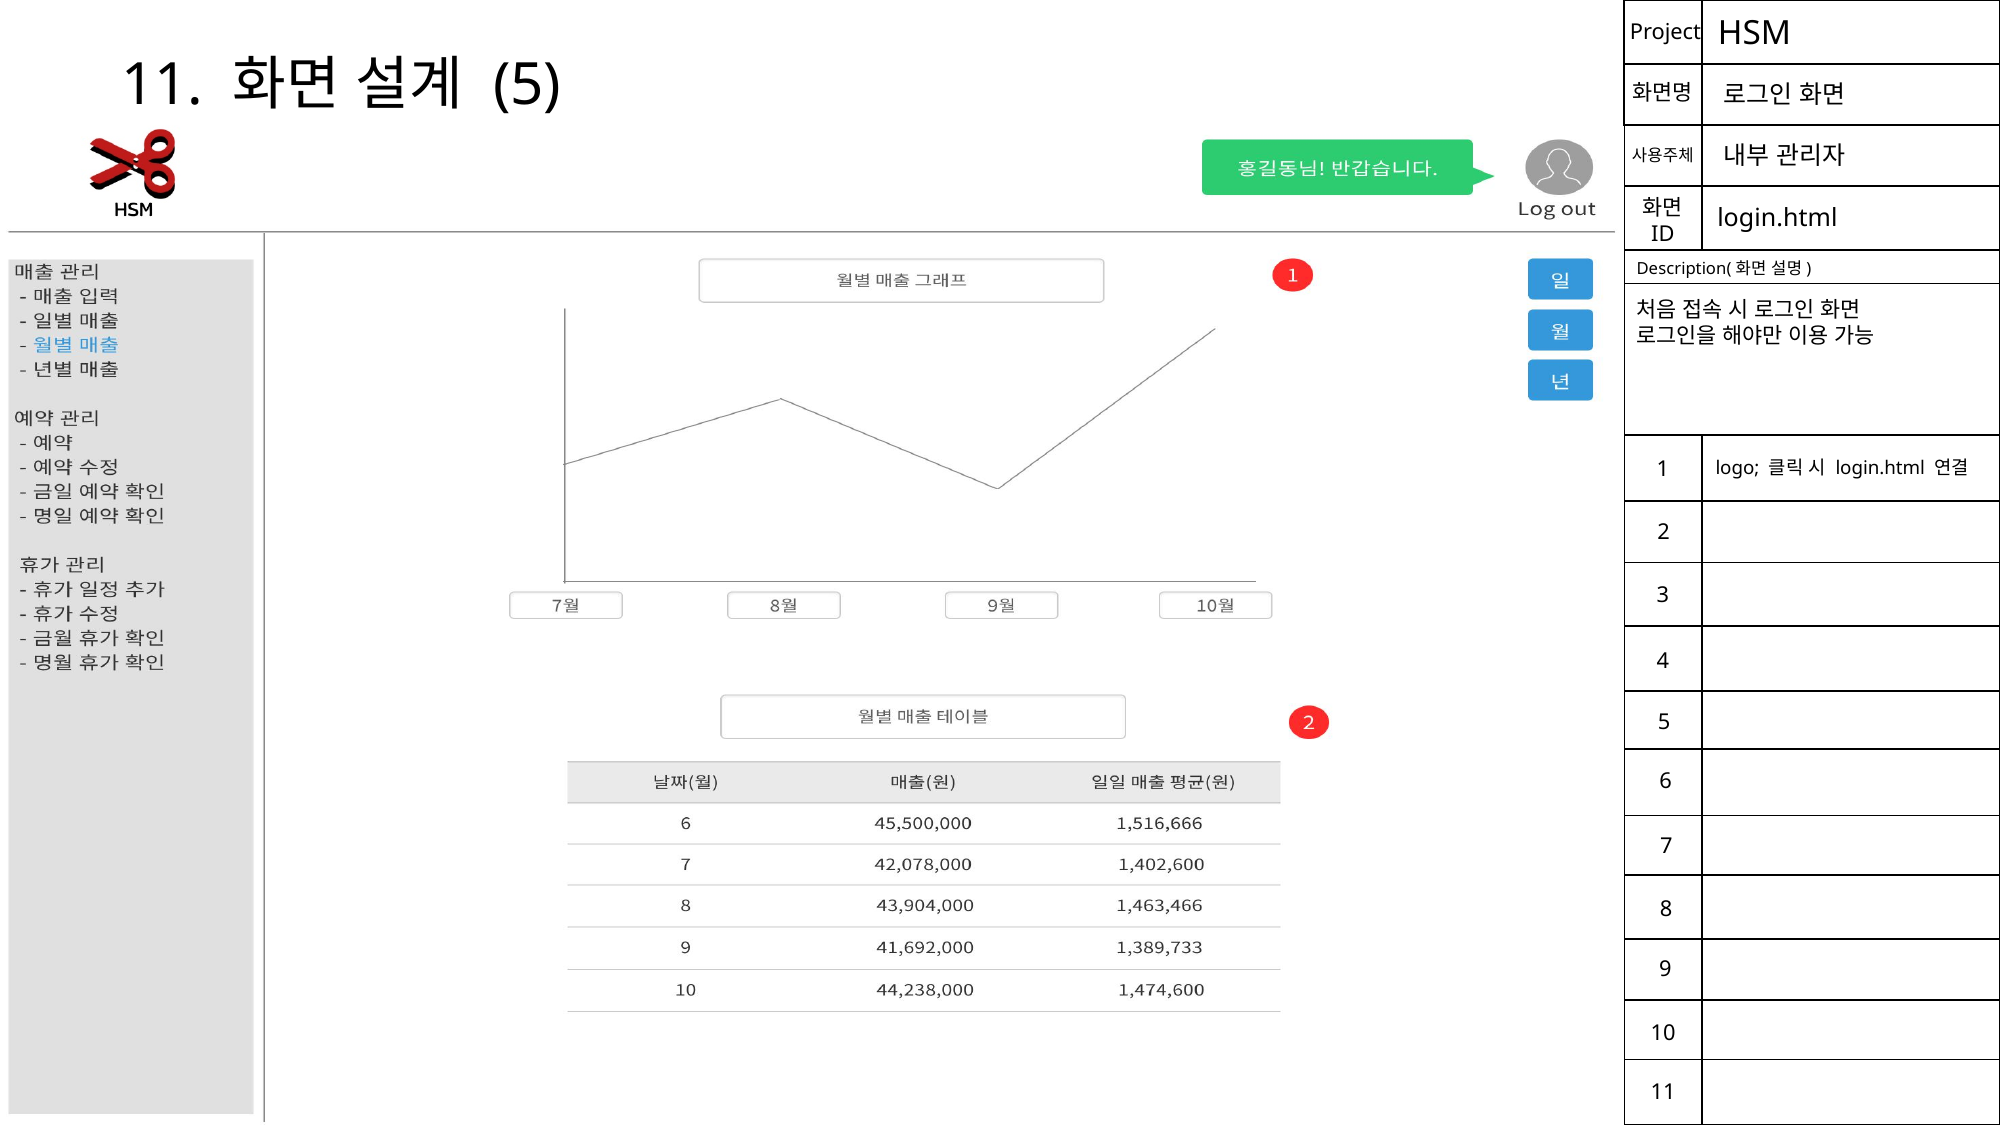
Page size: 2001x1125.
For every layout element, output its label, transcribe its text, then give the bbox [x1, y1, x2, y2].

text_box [1614, 0, 2000, 1125]
picture [0, 117, 1624, 1125]
text_box 11. 화면 설계 (5) [106, 49, 1427, 123]
